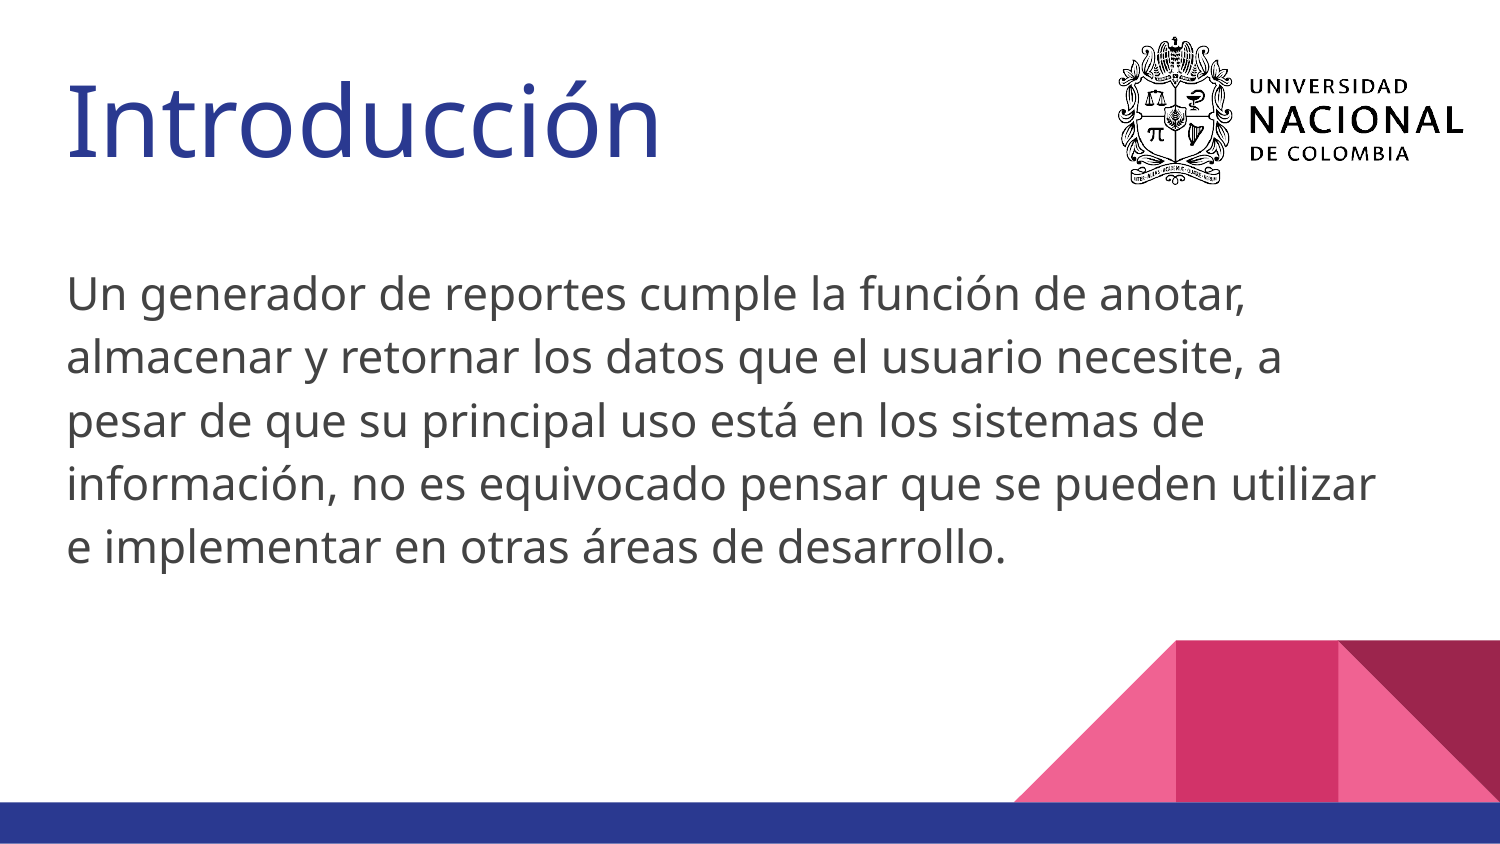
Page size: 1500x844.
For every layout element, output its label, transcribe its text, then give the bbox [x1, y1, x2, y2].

list Un generador de reportes cumple la función de anotar, almacenar y retornar los datos que el usuario necesite, a pesar de que su principal uso está en los sistemas de información, no es equivocado pensar que se pueden utilizar e implementar en otras áreas de desarrollo. [51, 241, 1407, 755]
picture [1080, 0, 1500, 221]
title Introducción [51, 42, 1075, 142]
